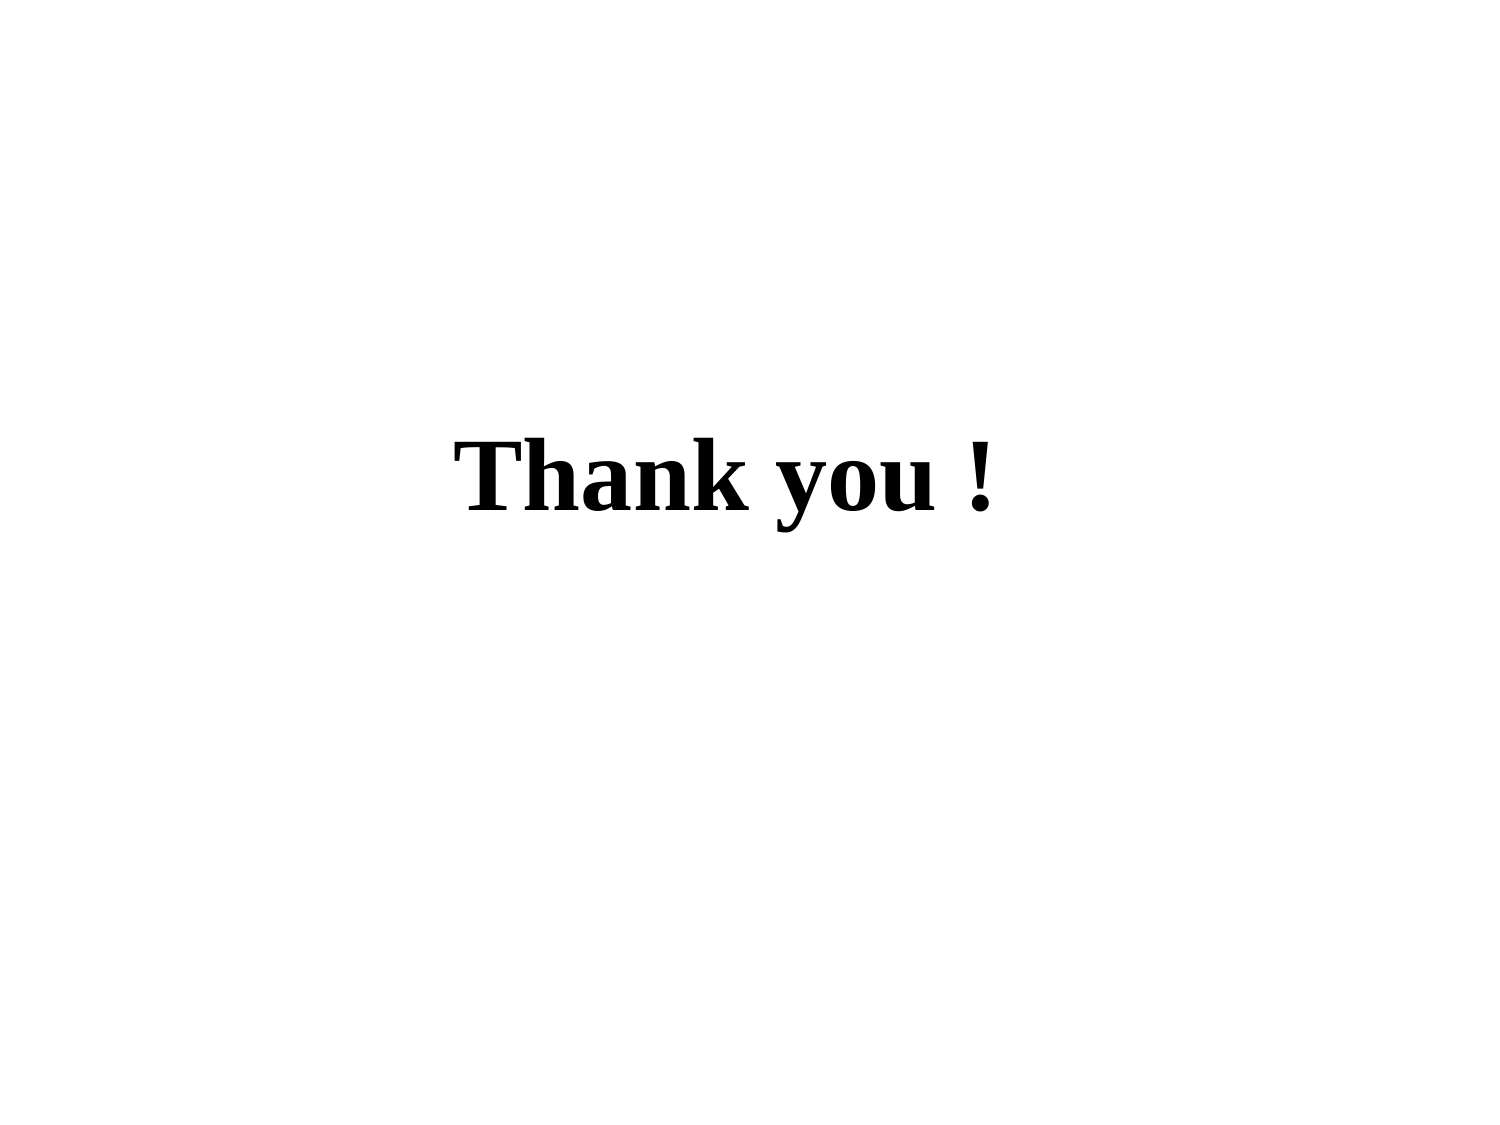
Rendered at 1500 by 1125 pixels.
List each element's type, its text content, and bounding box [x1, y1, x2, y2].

title Thank you ! [51, 375, 1402, 563]
